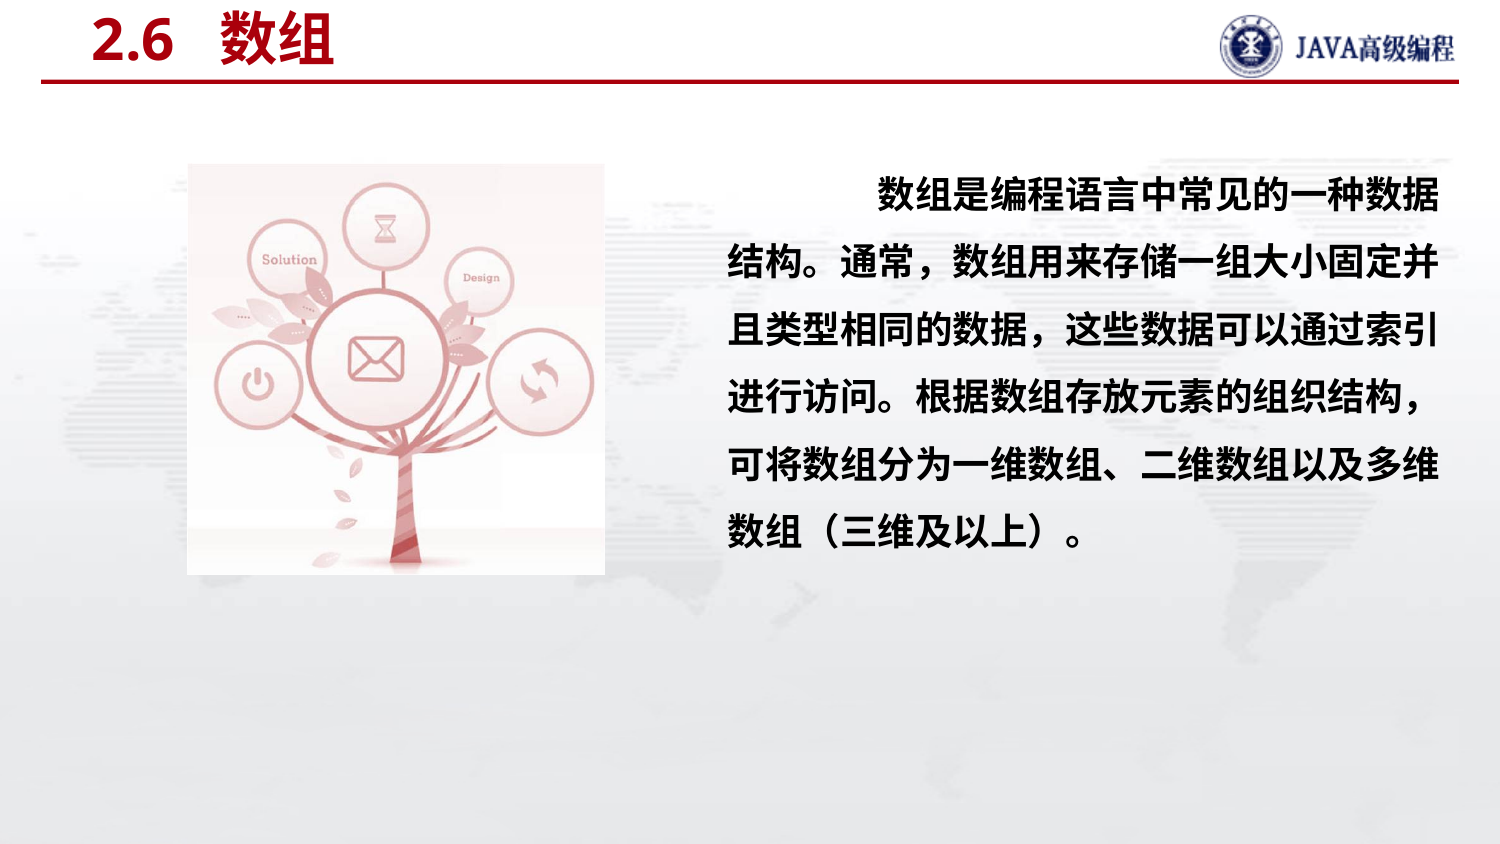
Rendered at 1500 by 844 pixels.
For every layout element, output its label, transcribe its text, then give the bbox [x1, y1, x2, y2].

picture [0, 0, 1500, 844]
title 2.6 数组 [76, 2, 873, 71]
list 数组是编程语言中常见的一种数据结构。通常，数组用来存储一组大小固定并且类型相同的数据，这些数据可以通过索引进行访问。根据数组存放元素的组织结构，可将数组分为一维数组、二维数组以及多维数组（三维及以上）。 [655, 140, 1466, 716]
